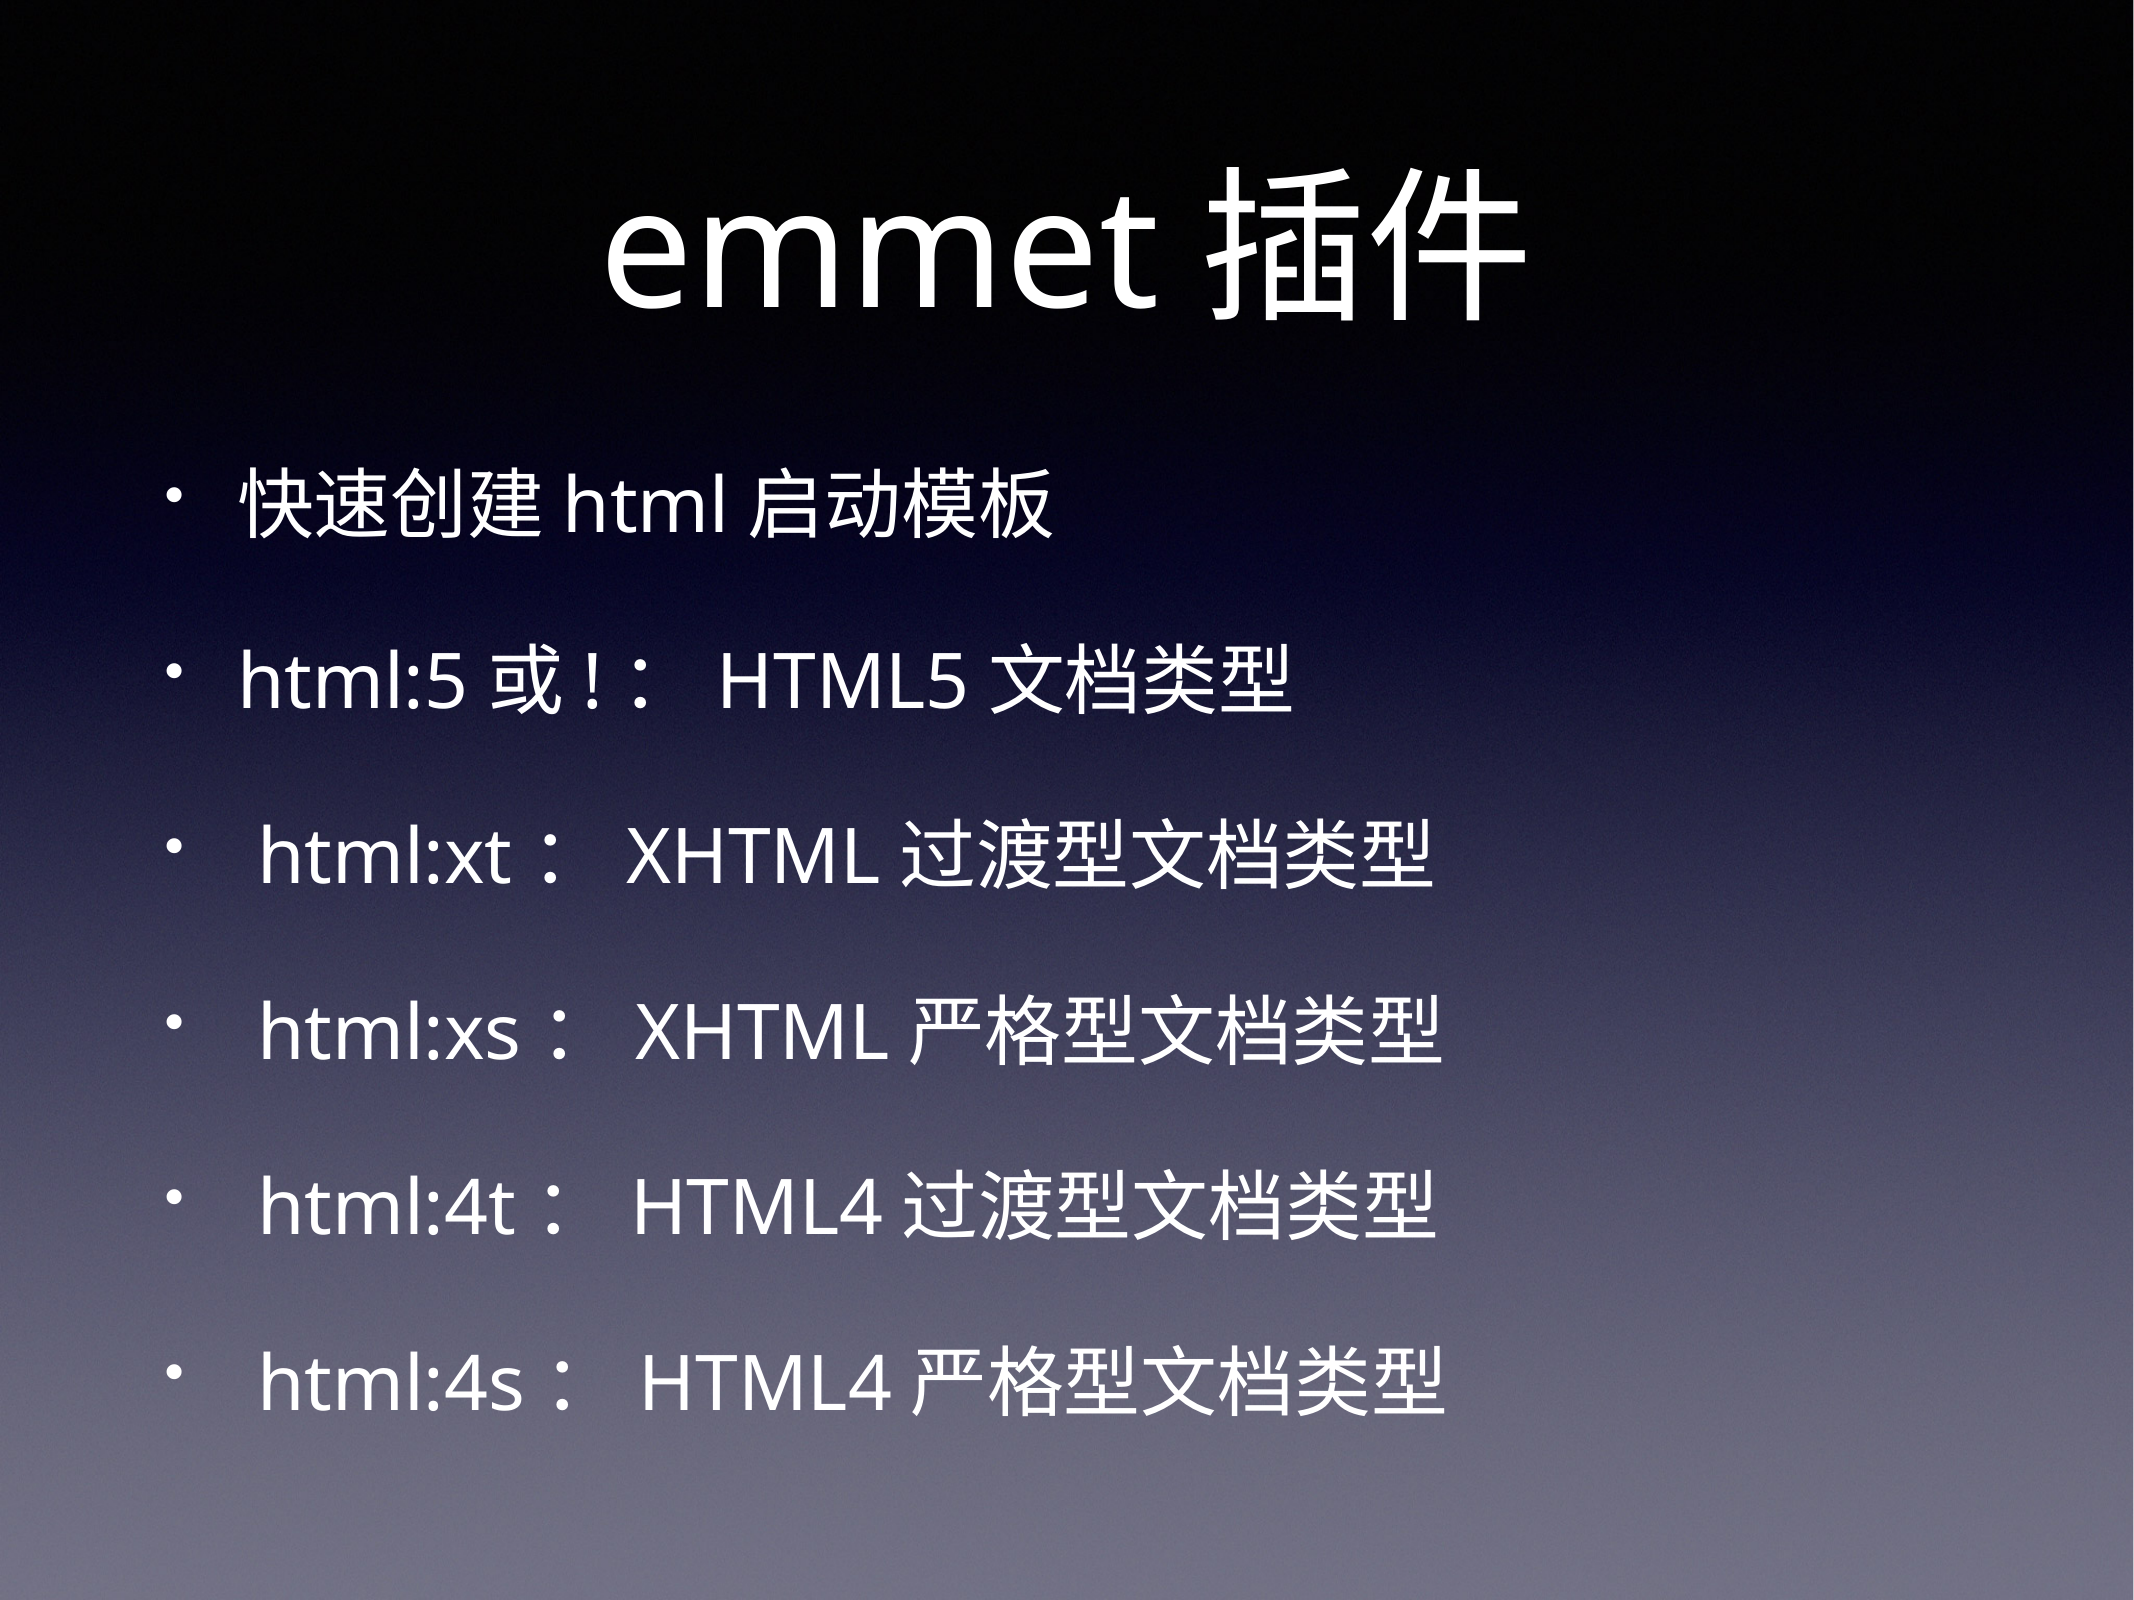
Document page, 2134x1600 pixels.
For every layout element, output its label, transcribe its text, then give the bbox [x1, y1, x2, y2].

title emmet插件 [155, 66, 1978, 416]
picture [0, 0, 2134, 1600]
list 快速创建html启动模板 html:5或!：HTML5文档类型 html:xt：XHTML过渡型文档类型 html:xs：XHTML严格型文档类型 html:4t：HTML4过渡型文档类型 html:4s：HTML4严格型文档类型 [155, 424, 1978, 1457]
